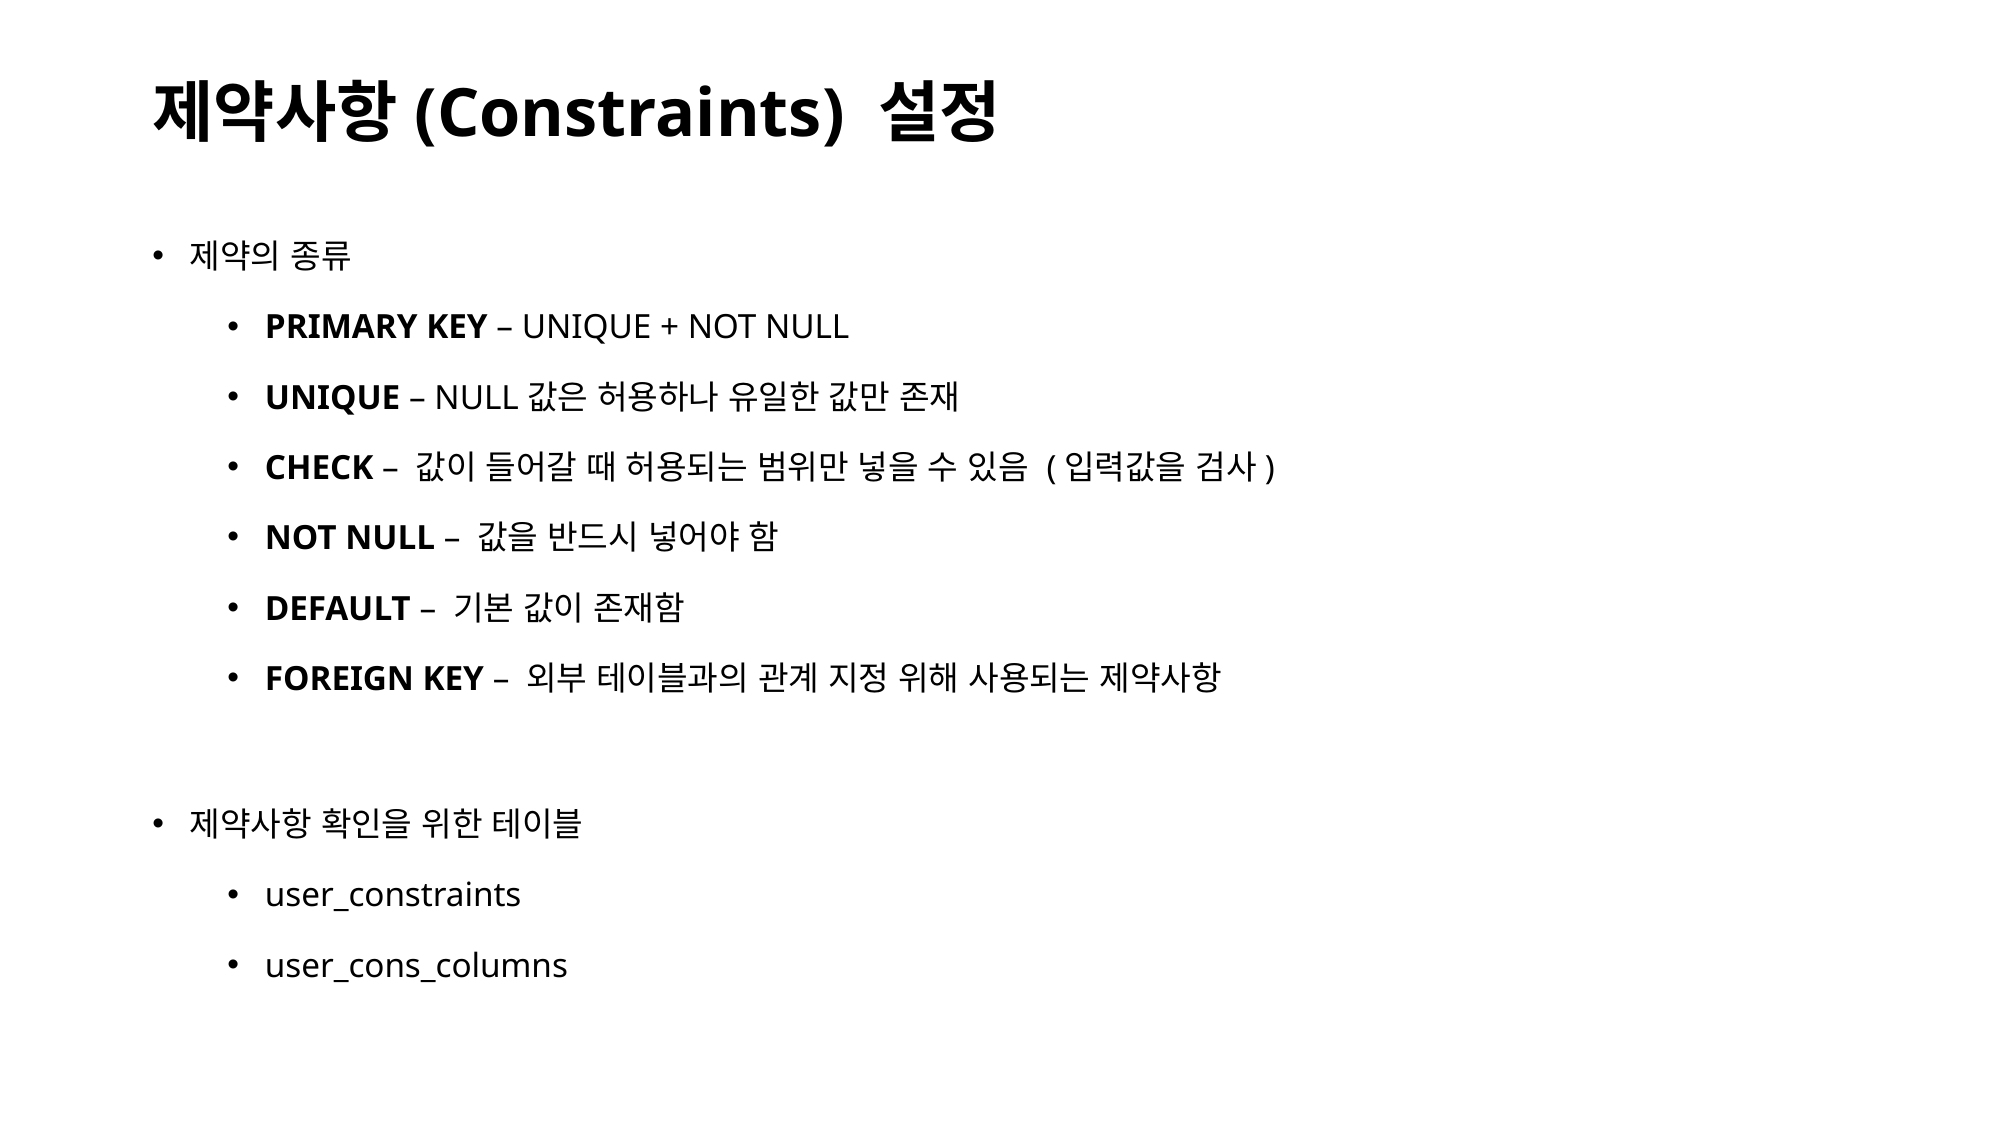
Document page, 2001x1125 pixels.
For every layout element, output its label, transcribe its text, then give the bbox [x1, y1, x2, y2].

title 제약사항(Constraints) 설정 [137, 59, 1863, 170]
list 제약의 종류 PRIMARY KEY – UNIQUE + NOT NULL UNIQUE – NULL값은 허용하나 유일한 값만 존재 CHECK – 값이 들어갈 때 허용되는 범위만 넣을 수 있음 (입력값을 검사) NOT NULL – 값을 반드시 넣어야 함 DEFAULT – 기본 값이 존재함 FOREIGN KEY – 외부 테이블과의 관계 지정 위해 사용되는 제약사항 제약사항 확인을 위한 테이블 user_constraints user_cons_columns [137, 207, 1863, 1014]
